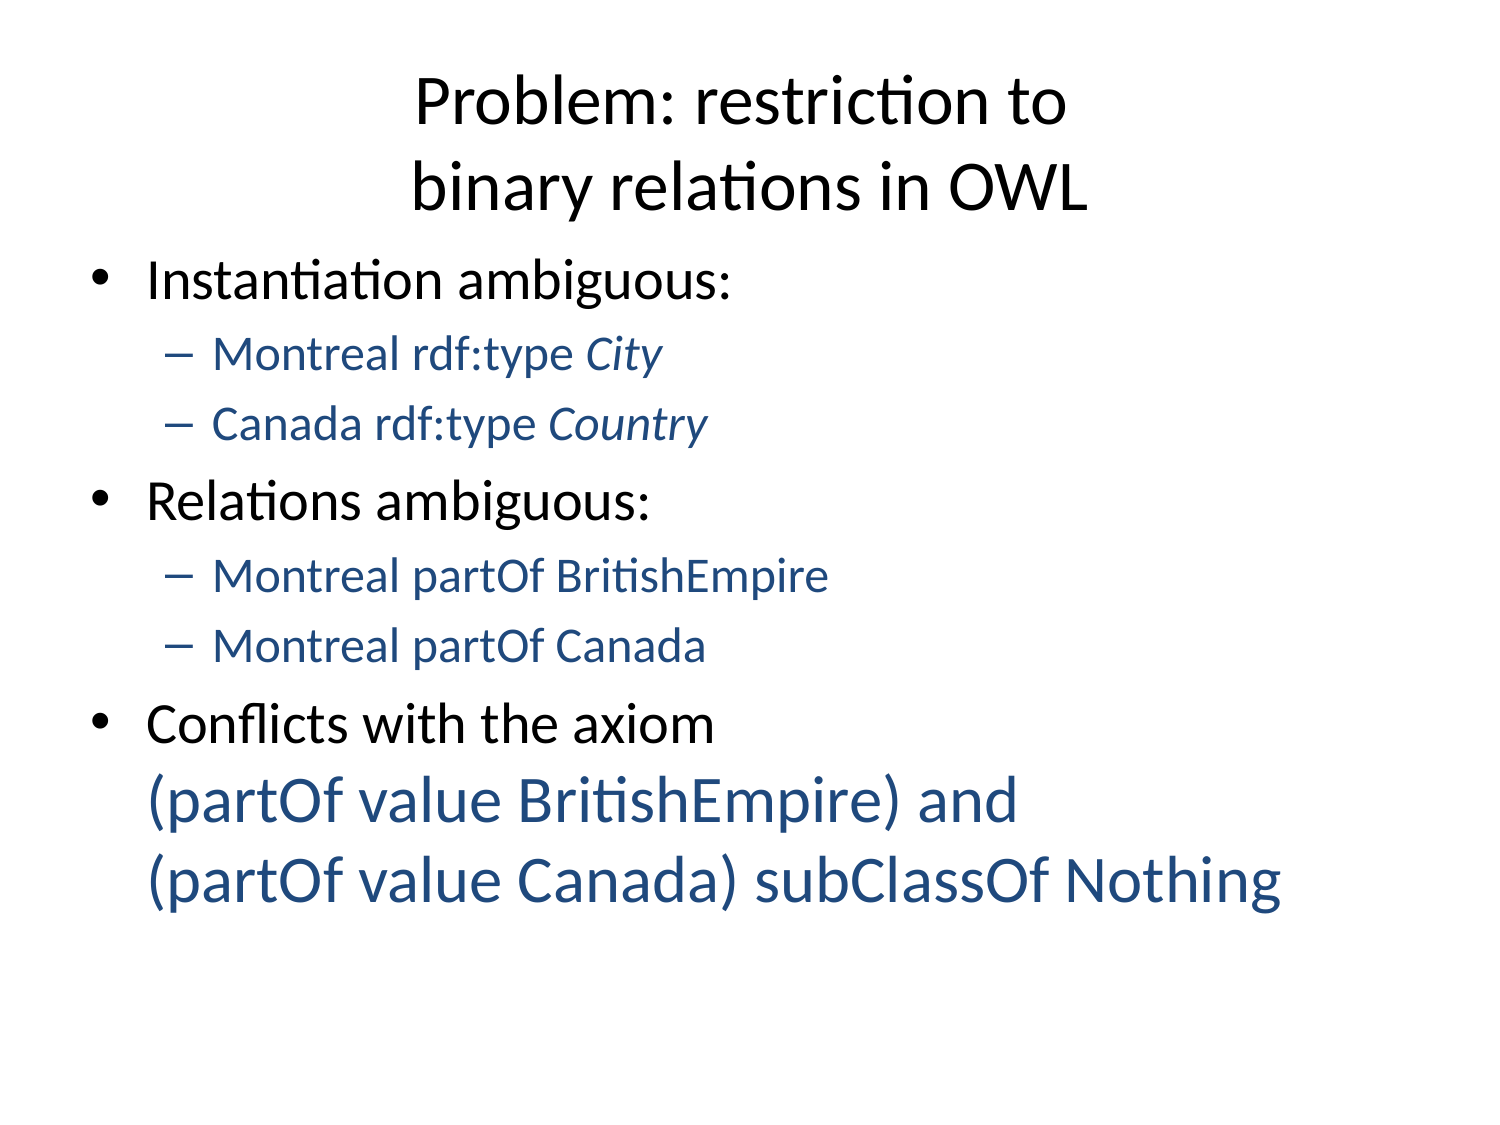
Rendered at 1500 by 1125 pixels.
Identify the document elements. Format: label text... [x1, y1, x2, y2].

title Problem: restriction to binary relations in OWL [75, 45, 1425, 233]
list Instantiation ambiguous: Montreal rdf:type City Canada rdf:type Country Relations ambiguous: Montreal partOf BritishEmpire Montreal partOf Canada Conflicts with the axiom (partOf value BritishEmpire) and (partOf value Canada) subClassOf Nothing [75, 233, 1425, 1094]
